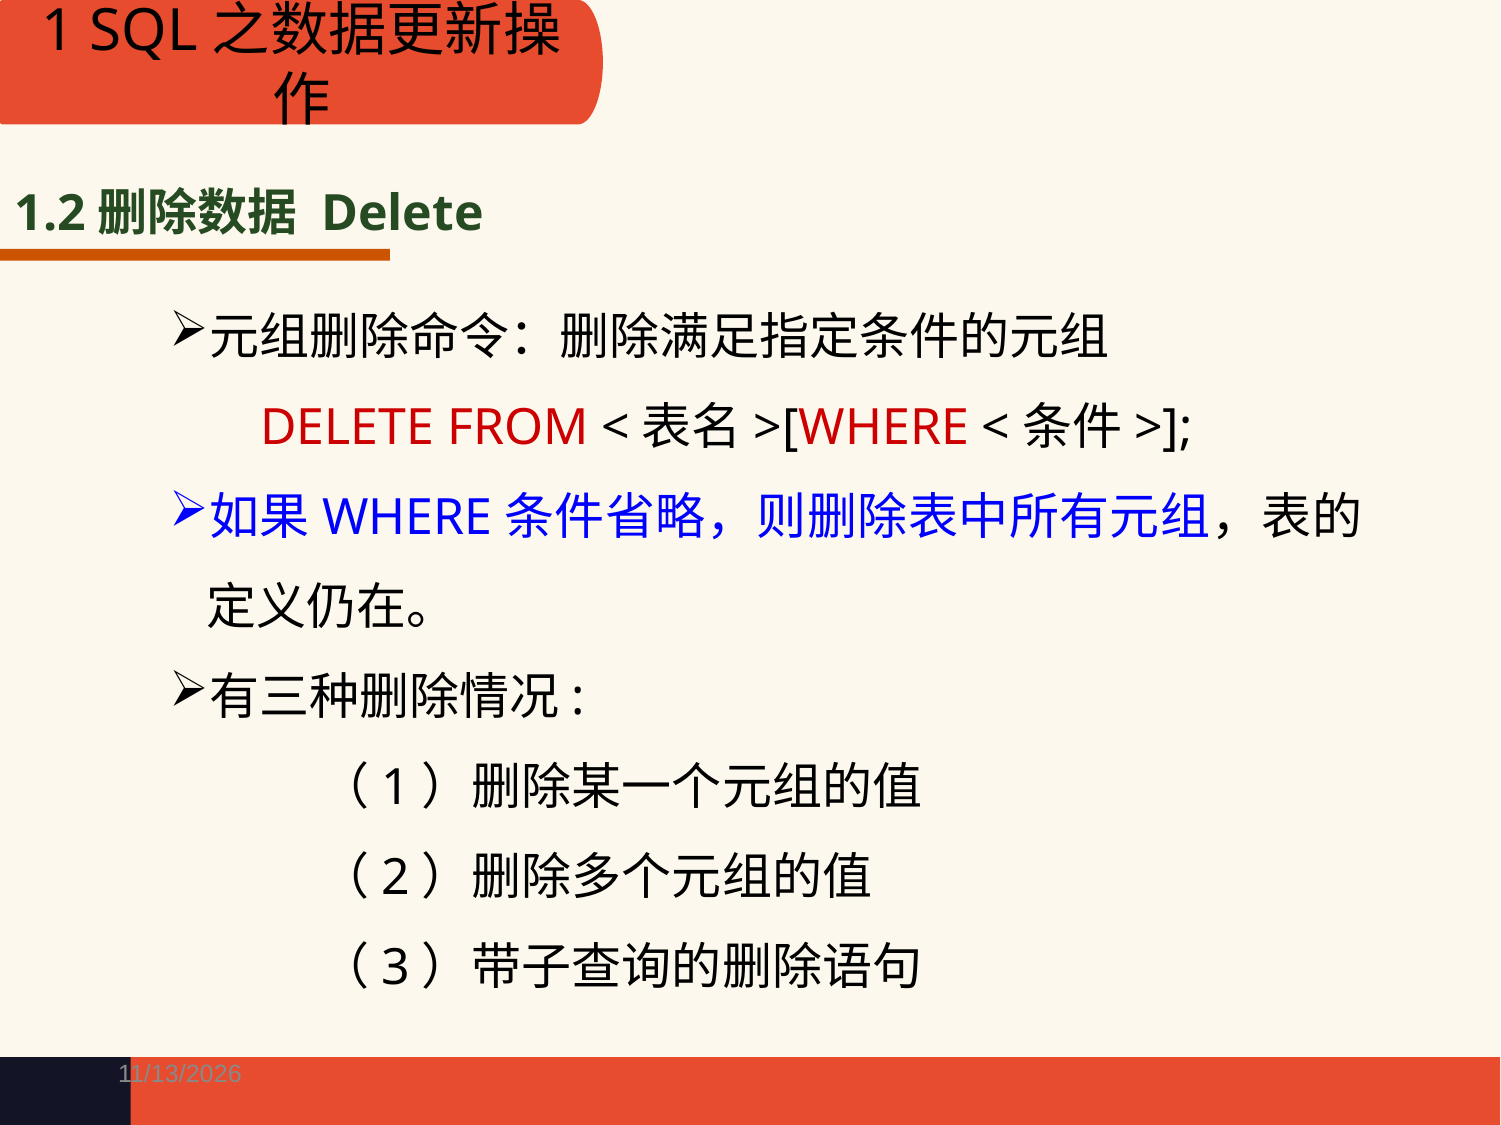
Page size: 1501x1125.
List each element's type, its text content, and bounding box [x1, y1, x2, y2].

text_box 元组删除命令：删除满足指定条件的元组 DELETE FROM <表名>[WHERE <条件>]; 如果WHERE条件省略，则删除表中所有元组，表的定义仍在。 有三种删除情况: （1）删除某一个元组的值 （2）删除多个元组的值 （3）带子查询的删除语句 [154, 267, 1378, 1004]
text_box 1 SQL之数据更新操作 [0, 0, 603, 125]
text_box [0, 248, 390, 261]
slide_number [102, 1042, 441, 1103]
text_box 1.2删除数据 Delete [0, 173, 567, 248]
